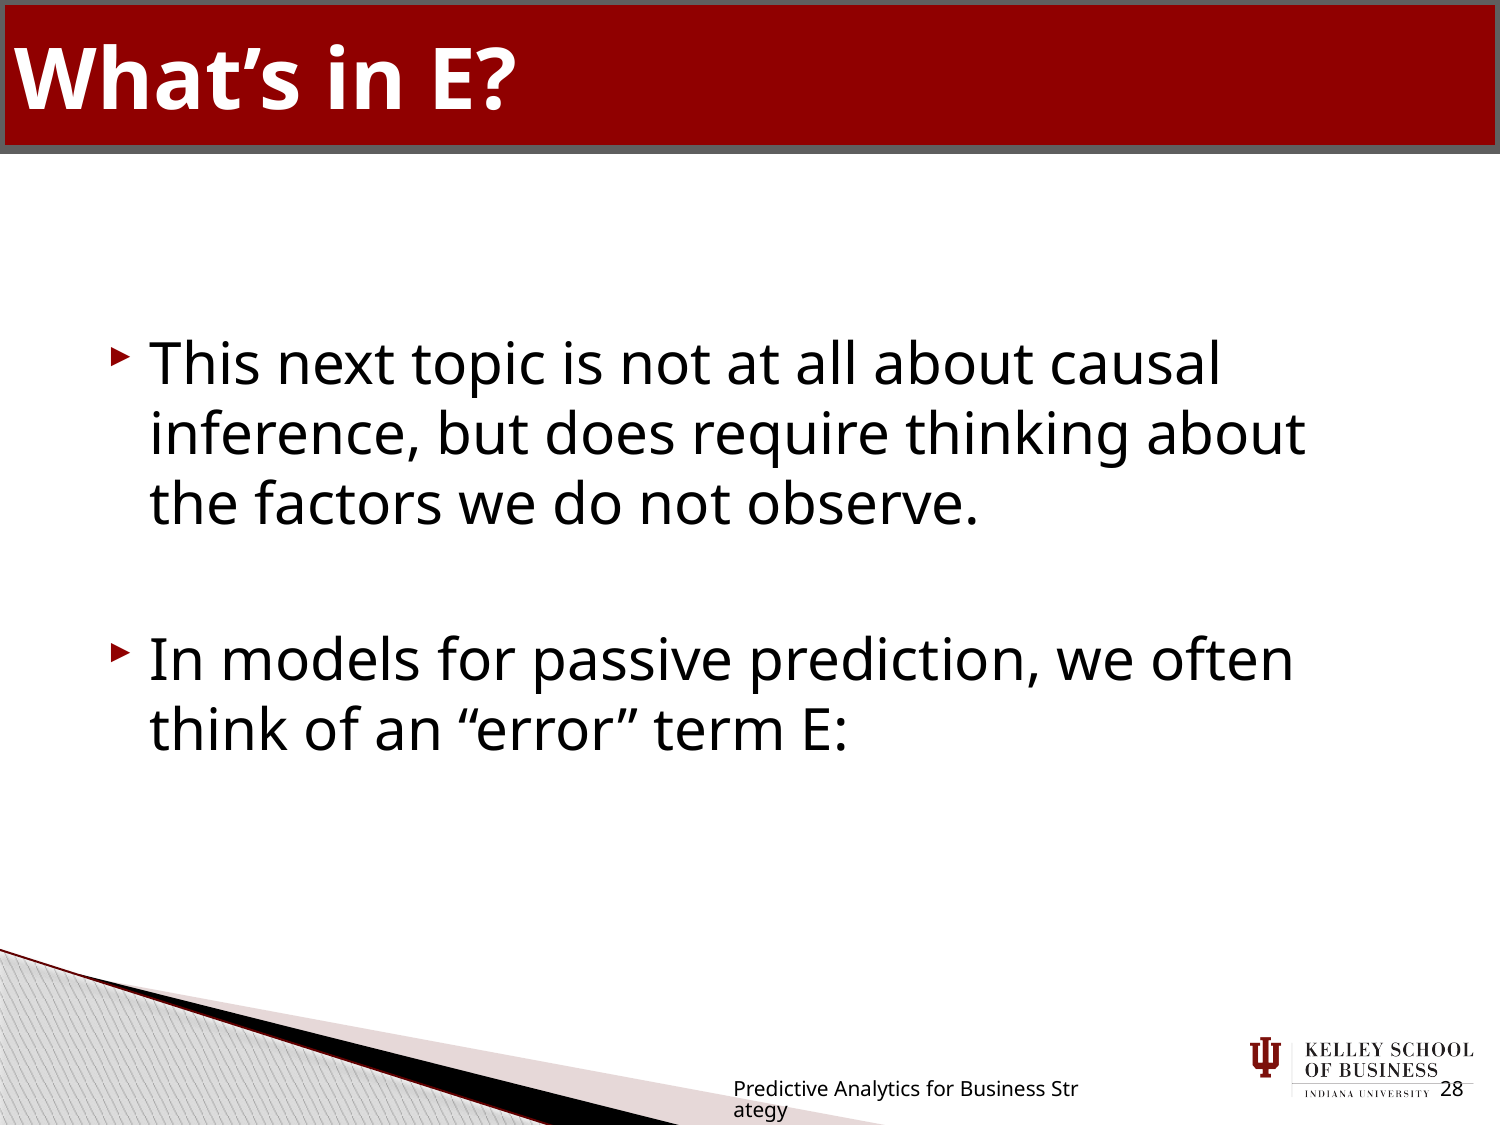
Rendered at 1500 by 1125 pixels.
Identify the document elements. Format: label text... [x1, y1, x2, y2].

picture [1249, 1037, 1476, 1101]
slide_number 28 [1468, 1107, 1479, 1112]
footer Predictive Analytics for Business Strategy [718, 1051, 1105, 1112]
title What’s in E? [0, 0, 1500, 154]
